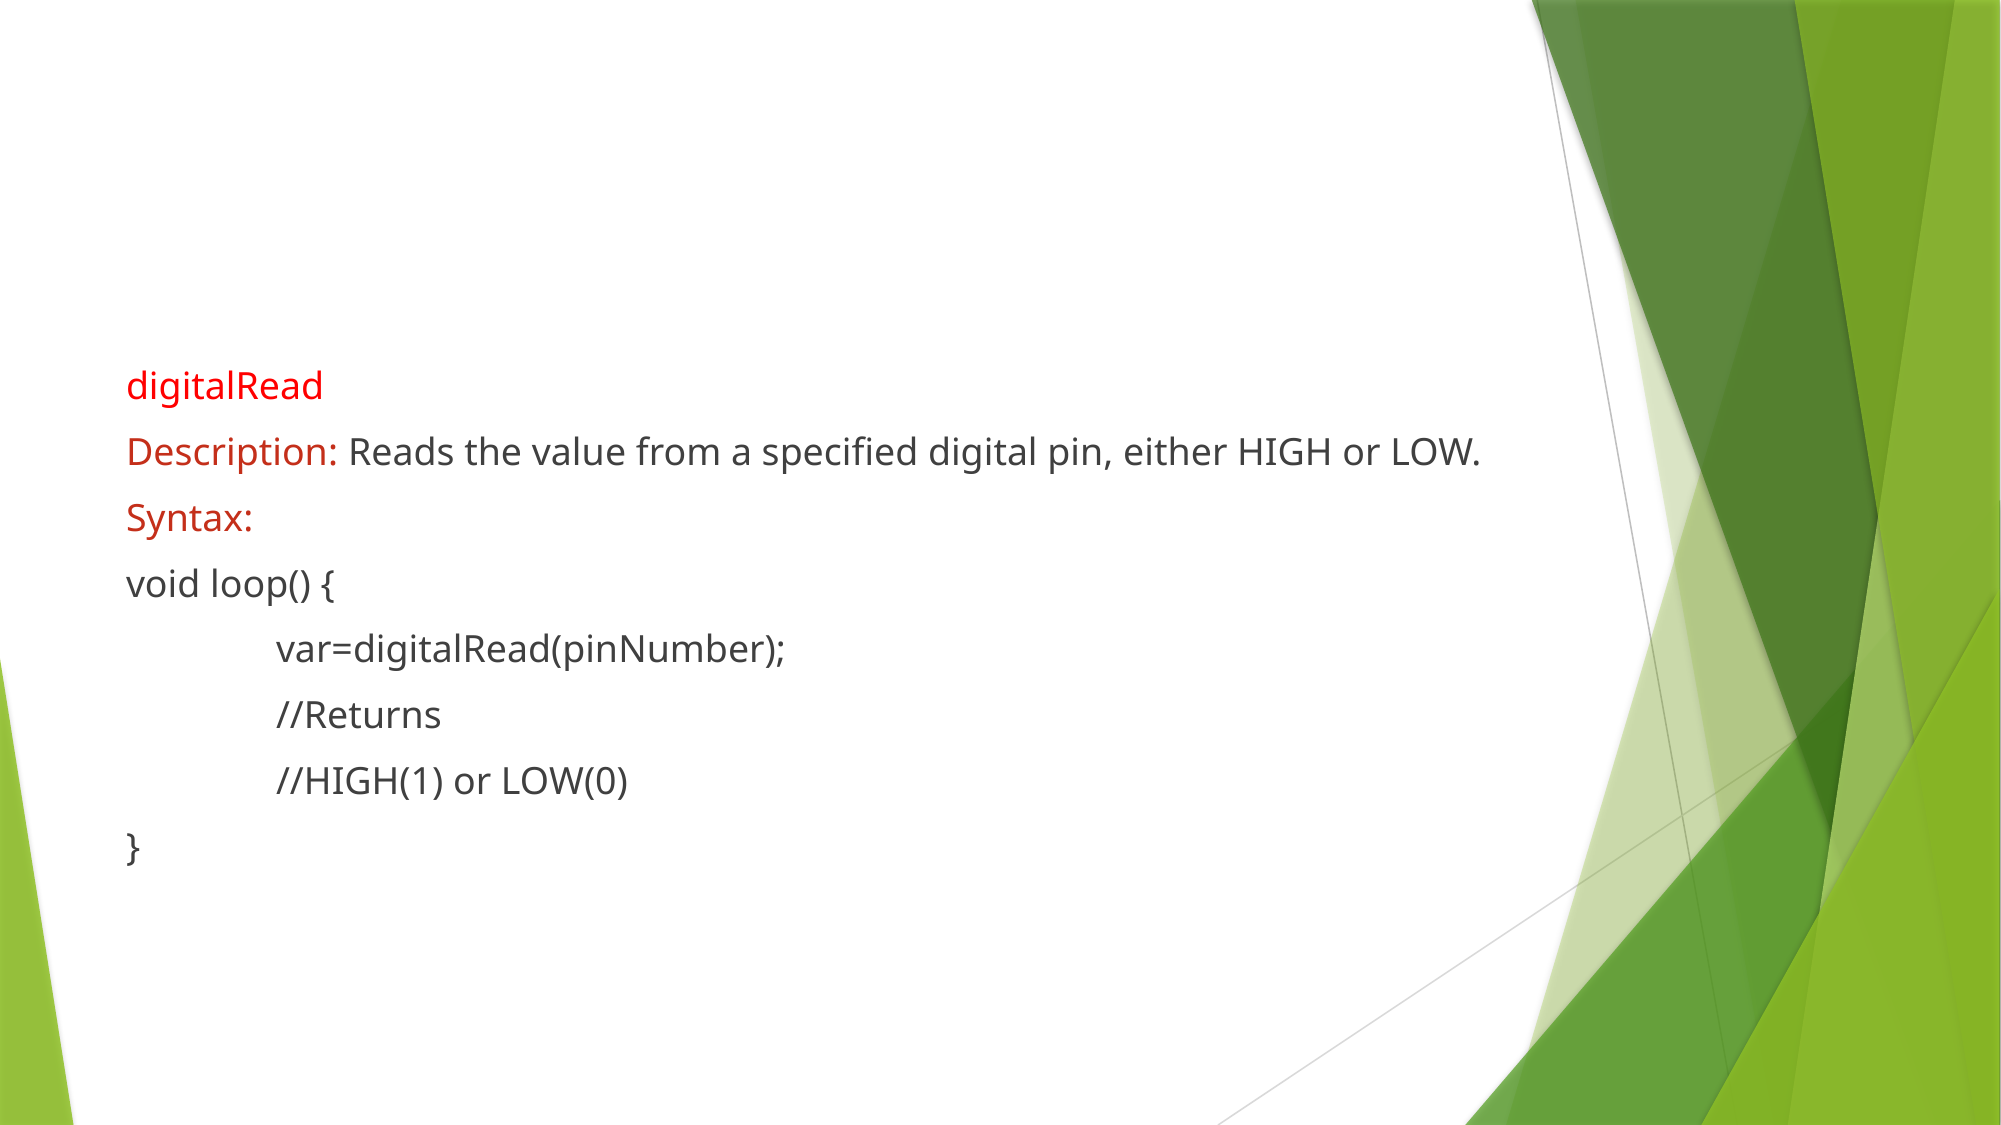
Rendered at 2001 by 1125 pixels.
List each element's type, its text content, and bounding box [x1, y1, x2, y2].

list digitalRead Description: Reads the value from a specified digital pin, either HIGH or LOW. Syntax: void loop() { var=digitalRead(pinNumber); //Returns //HIGH(1) or LOW(0) } [111, 354, 1522, 992]
